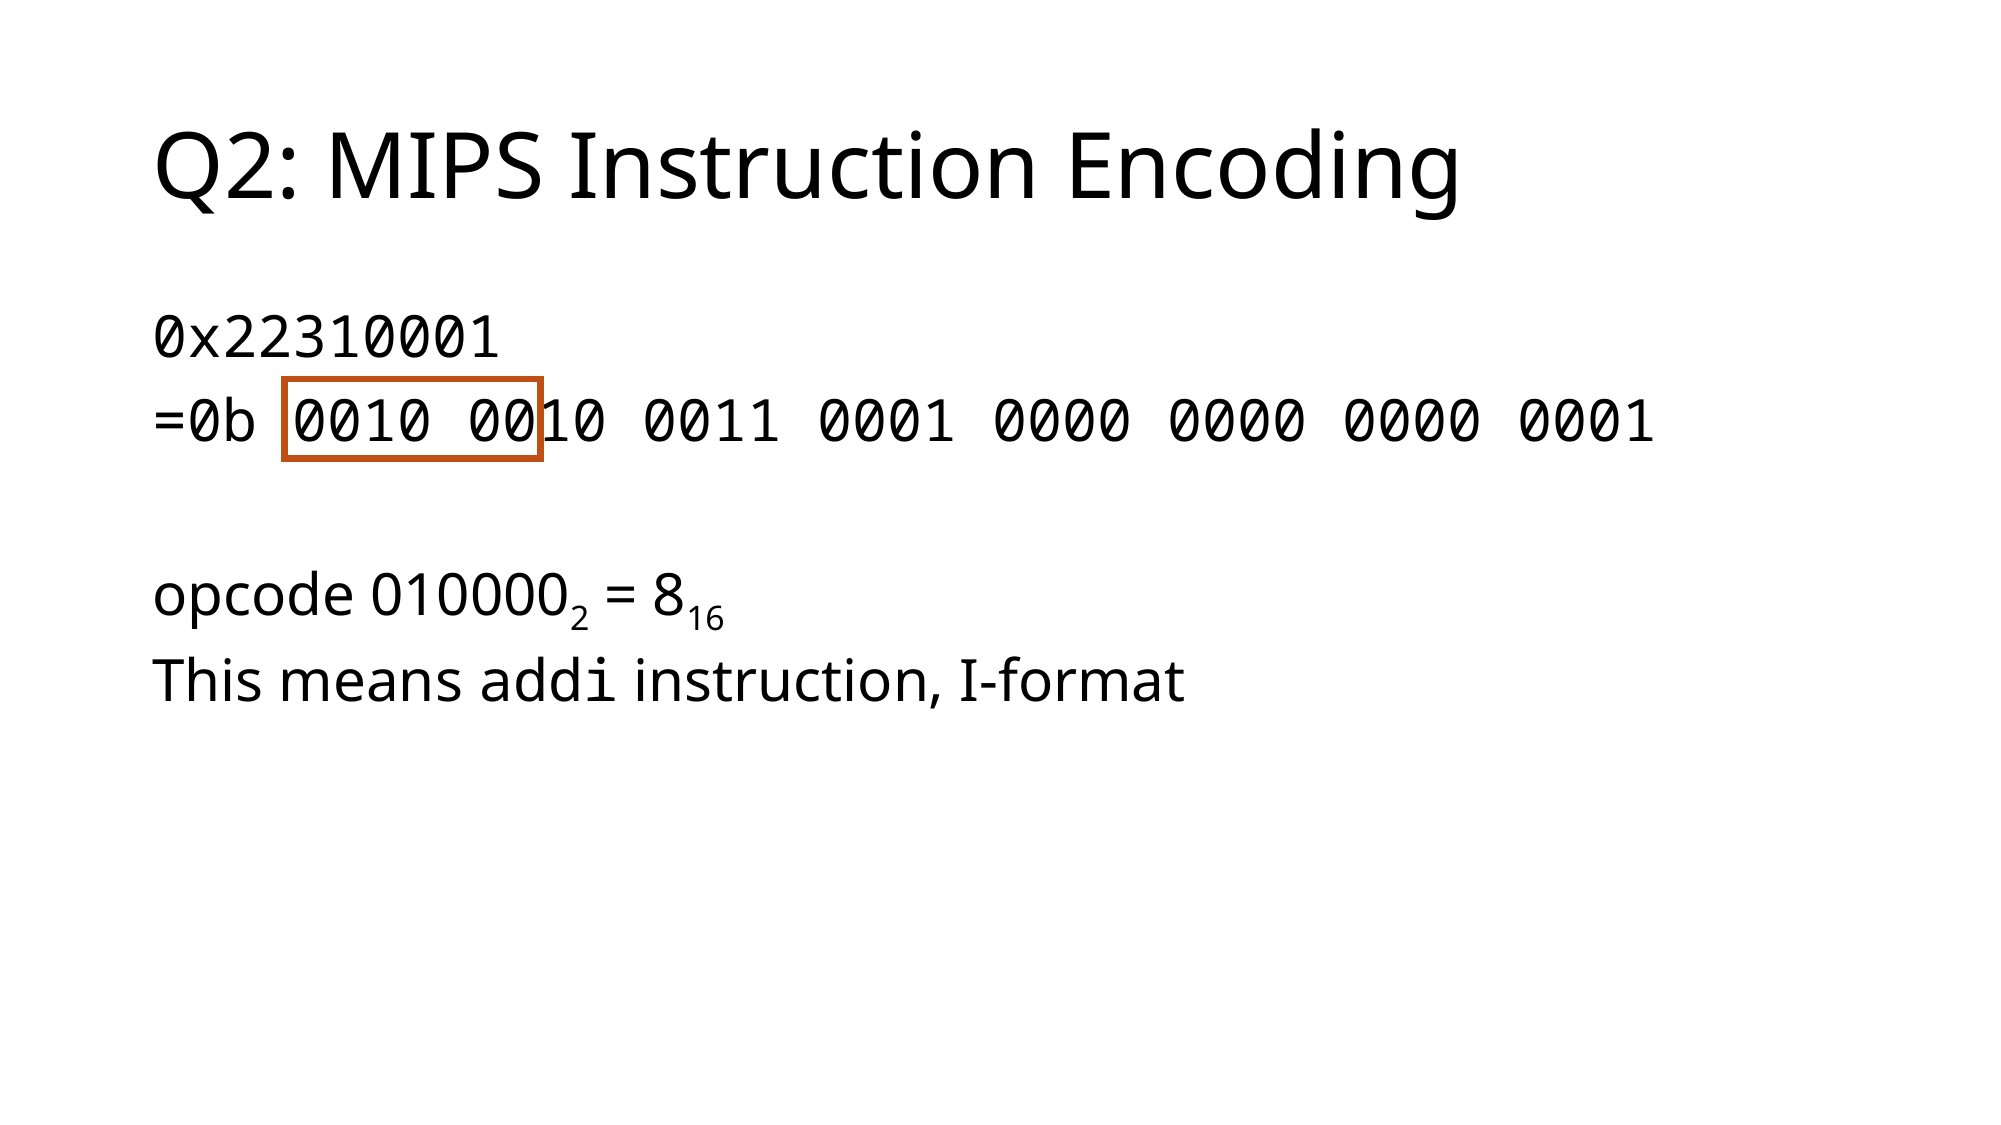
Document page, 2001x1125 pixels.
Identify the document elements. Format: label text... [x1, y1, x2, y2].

text_box [283, 377, 542, 460]
list 0x22310001 =0b 0010 0010 0011 0001 0000 0000 0000 0001 opcode 0100002 = 816 This means addi instruction, I-format [137, 299, 1863, 1105]
title Q2: MIPS Instruction Encoding [137, 59, 1863, 278]
